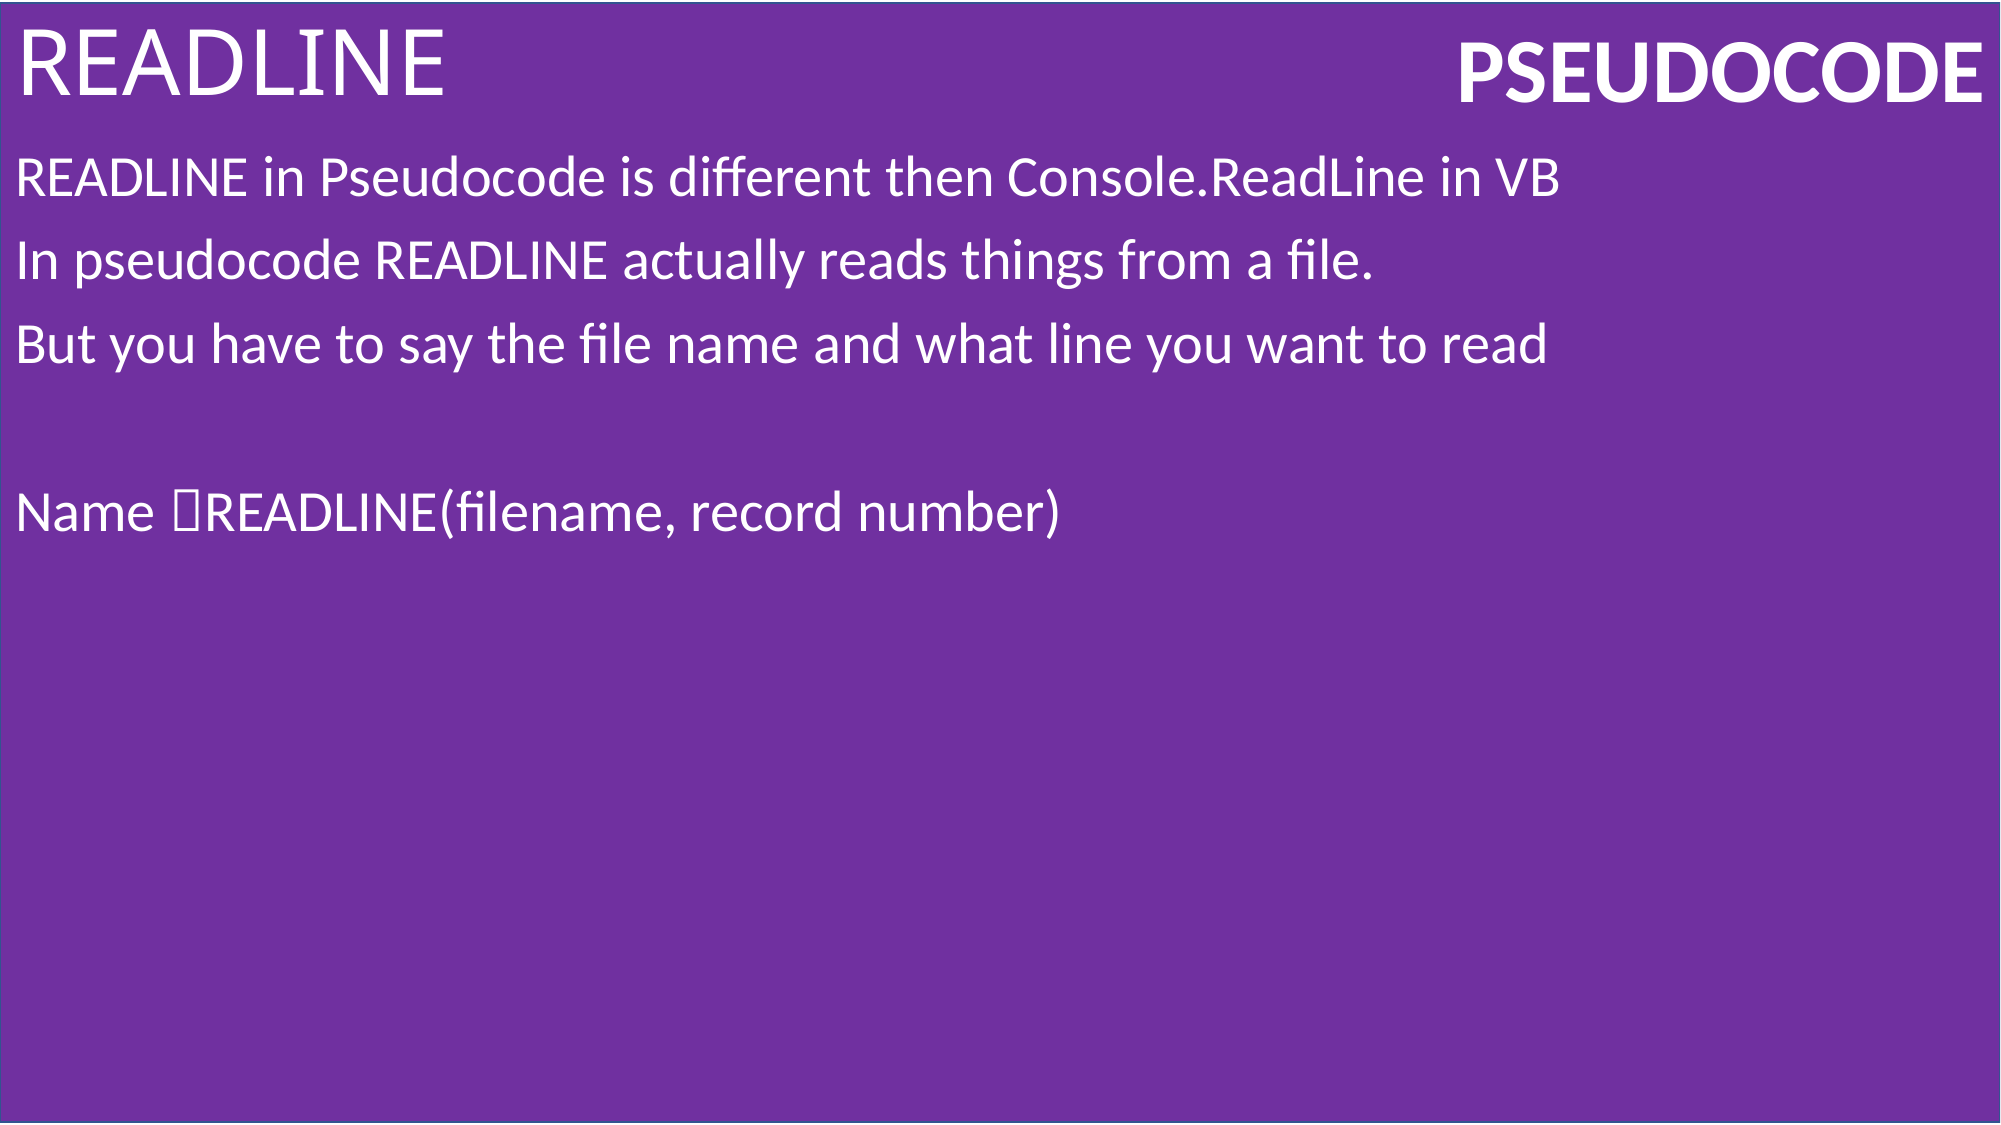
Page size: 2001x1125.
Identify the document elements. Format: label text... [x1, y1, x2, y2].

list READLINE in Pseudocode is different then Console.ReadLine in VB In pseudocode READLINE actually reads things from a file. But you have to say the file name and what line you want to read Name READLINE(filename, record number) [0, 138, 2000, 1122]
title READLINE [0, 3, 2000, 129]
